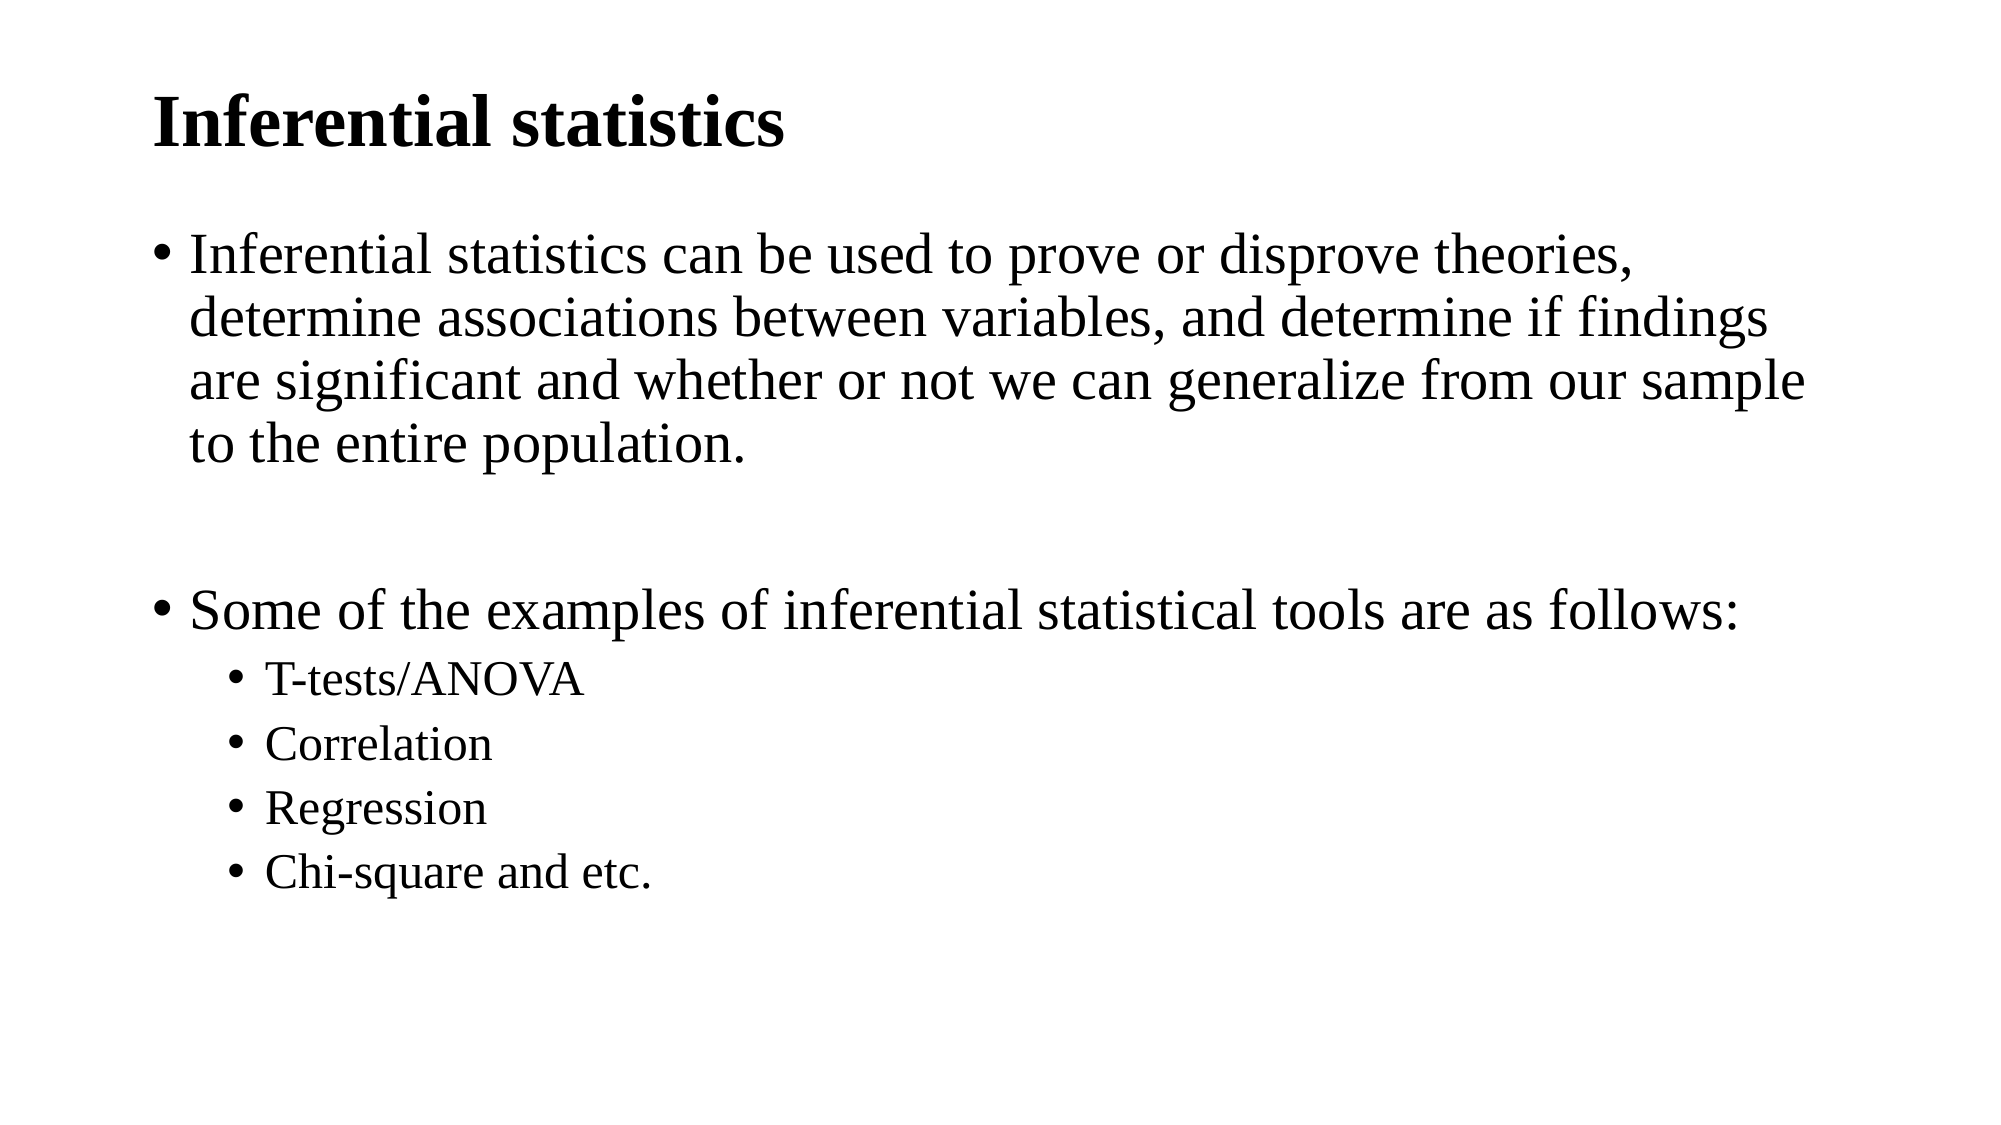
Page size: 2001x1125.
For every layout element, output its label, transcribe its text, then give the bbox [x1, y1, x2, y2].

title Inferential statistics [137, 59, 1863, 186]
list Inferential statistics can be used to prove or disprove theories, determine associations between variables, and determine if findings are significant and whether or not we can generalize from our sample to the entire population. Some of the examples of inferential statistical tools are as follows: T-tests/ANOVA Correlation Regression Chi-square and etc. [137, 216, 1863, 1014]
